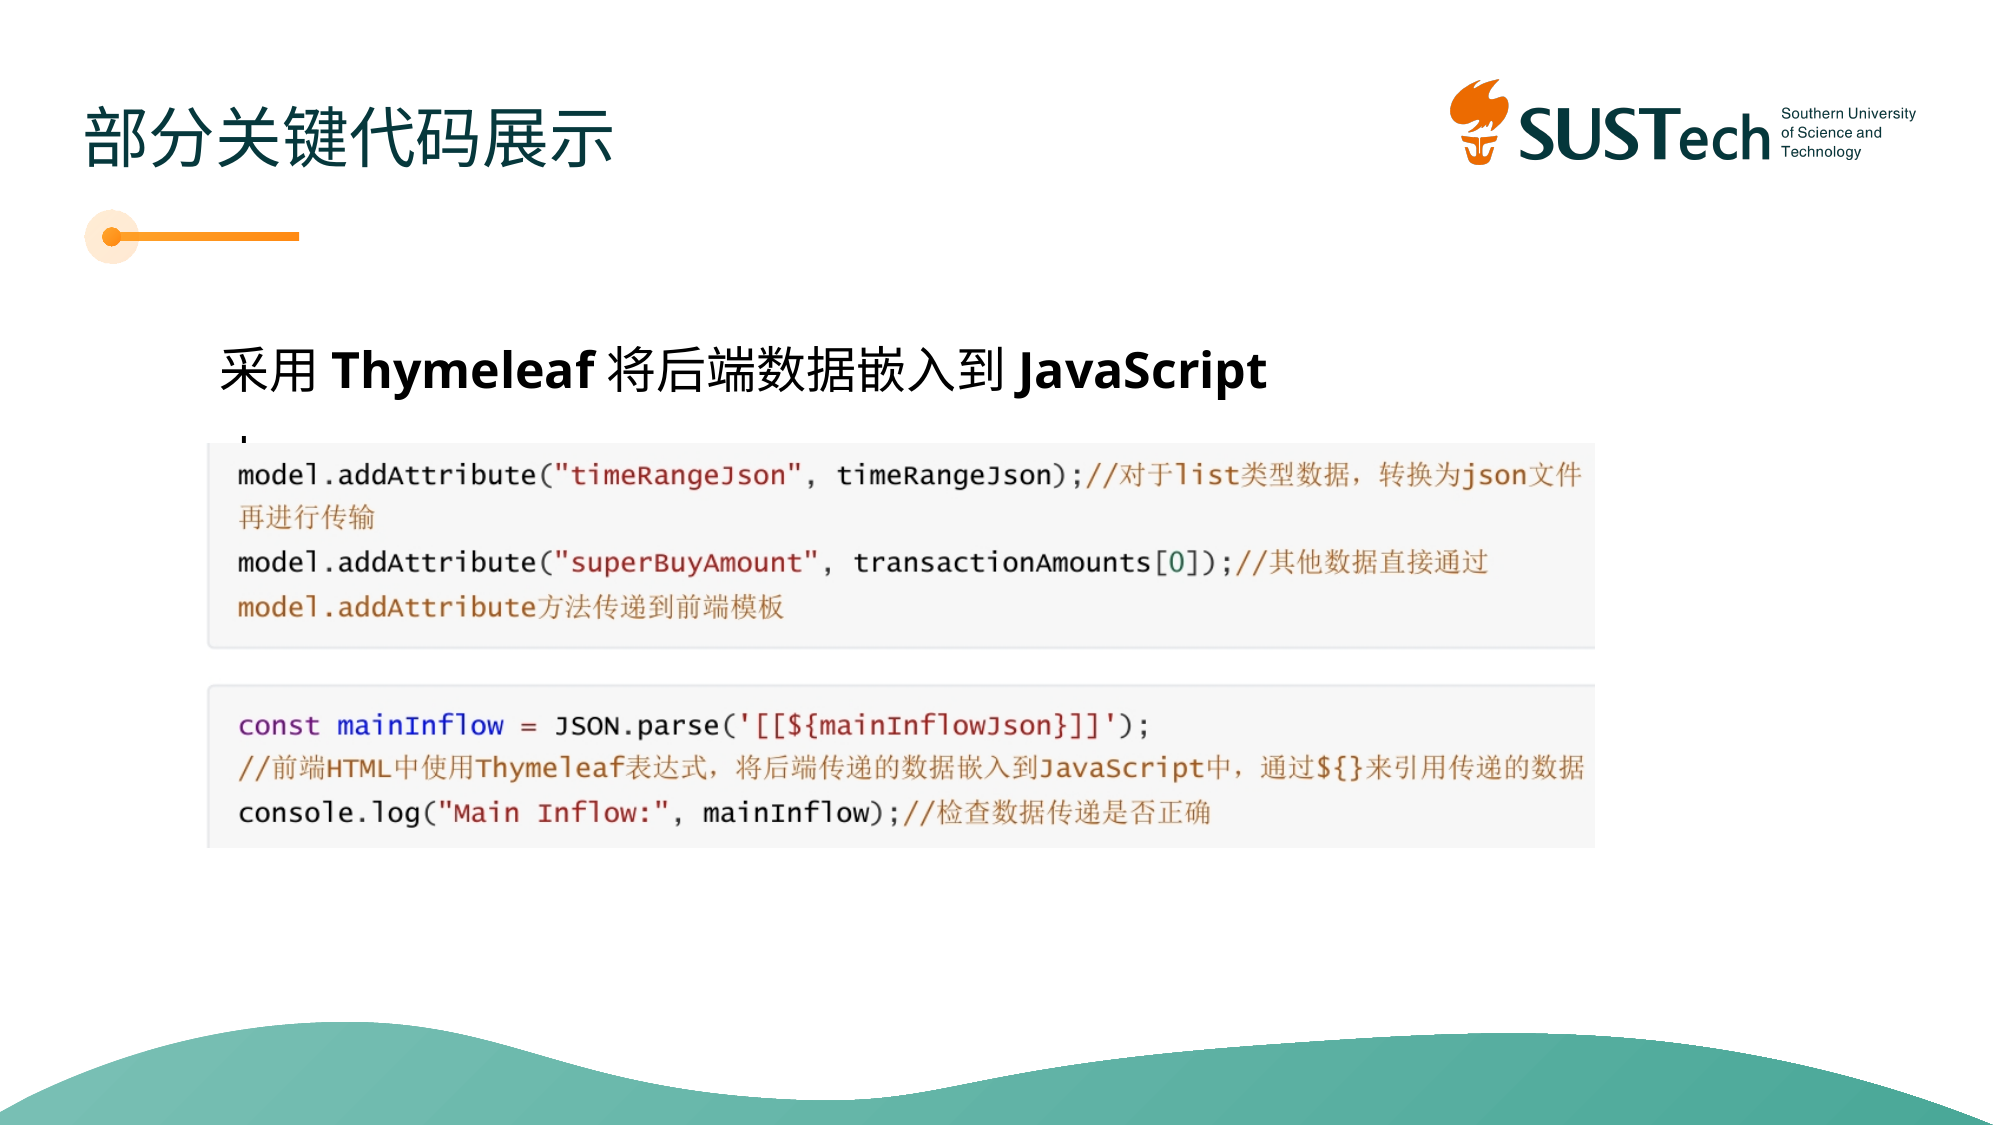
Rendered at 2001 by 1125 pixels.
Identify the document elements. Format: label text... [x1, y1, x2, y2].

picture [0, 892, 2000, 1125]
picture [204, 443, 1595, 848]
text_box 部分关键代码展示 [67, 88, 1520, 184]
picture [1450, 79, 1916, 165]
text_box 采用Thymeleaf将后端数据嵌入到JavaScript中 [204, 301, 1312, 443]
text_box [84, 209, 300, 264]
